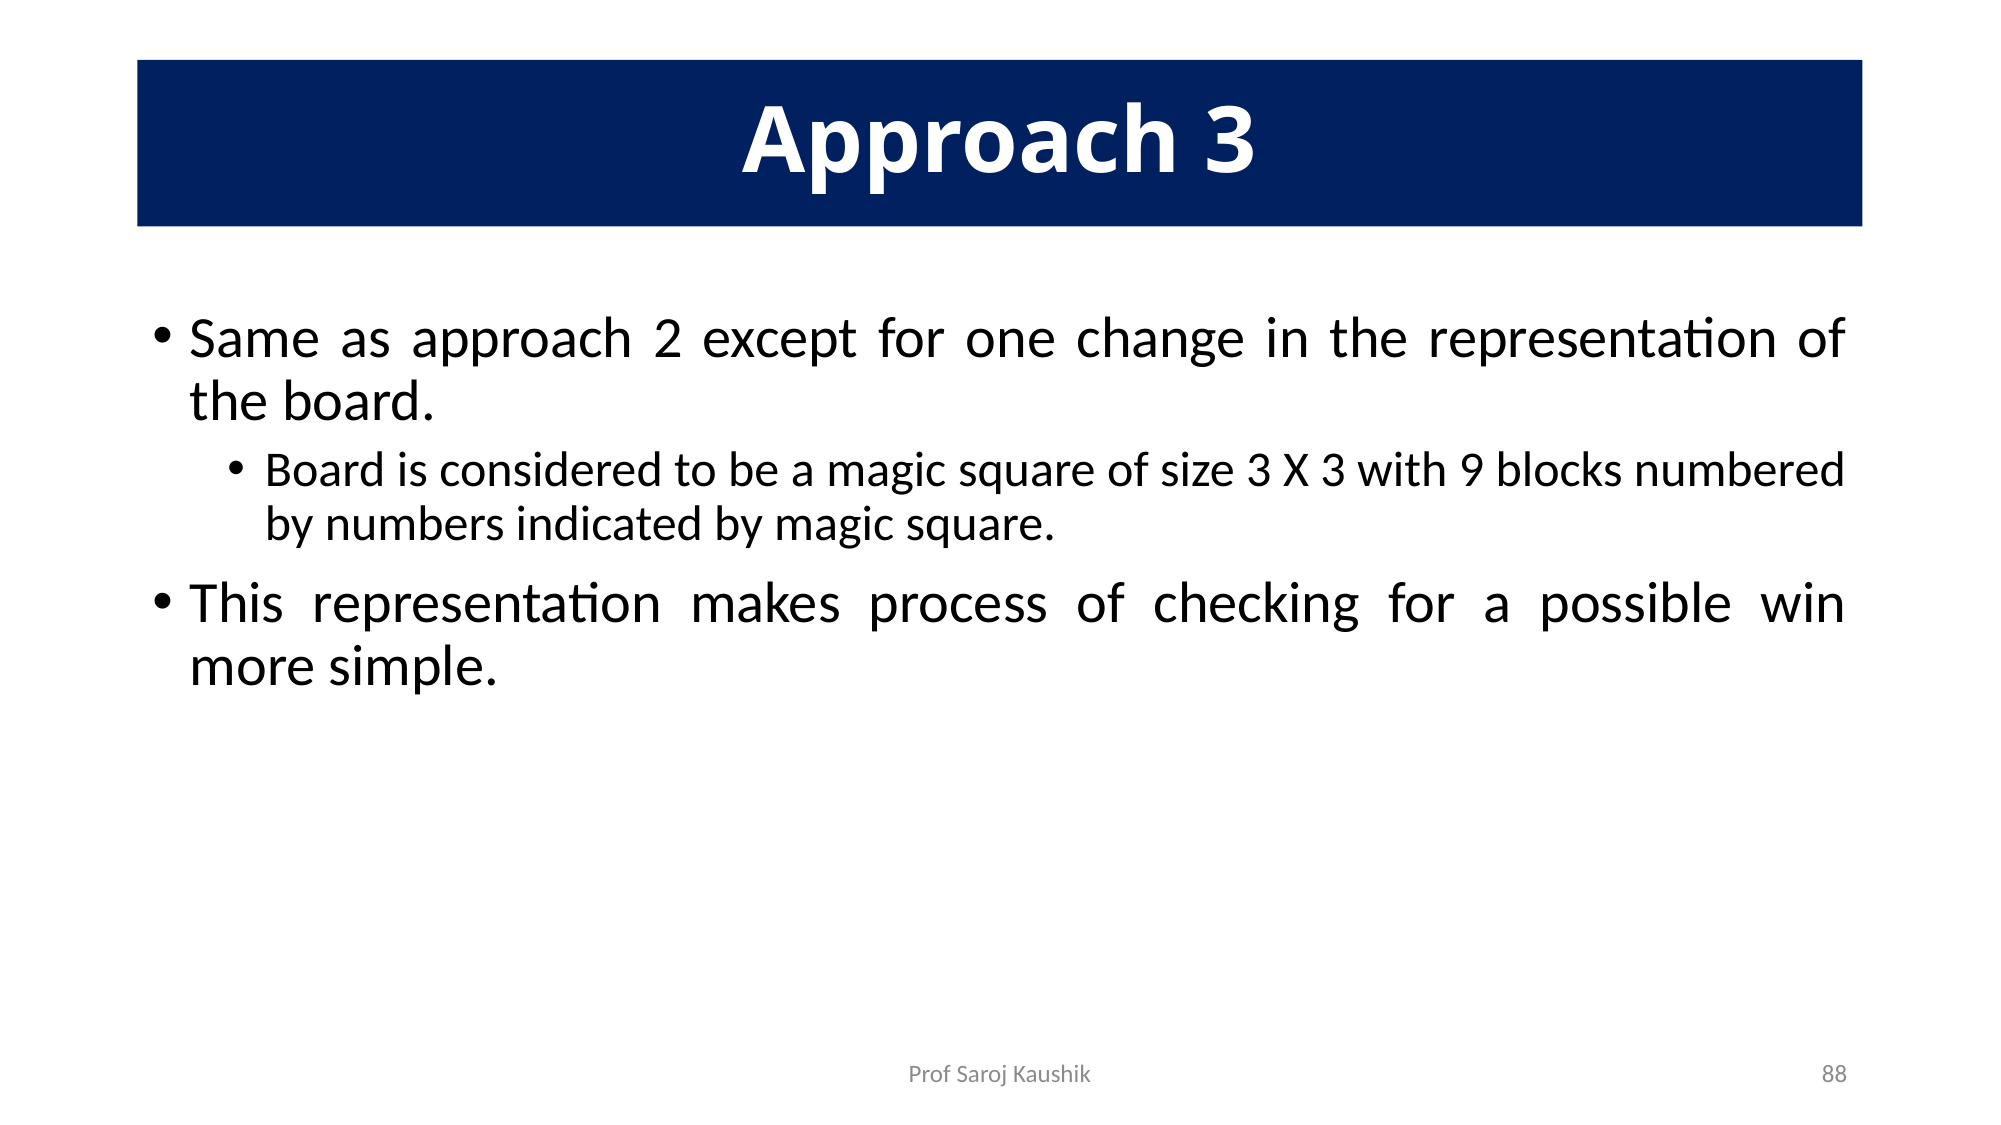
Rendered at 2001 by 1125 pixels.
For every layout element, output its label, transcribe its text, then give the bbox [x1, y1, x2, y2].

footer Prof Saroj Kaushik [662, 1042, 1338, 1103]
slide_number 88 [1412, 1042, 1863, 1103]
list Same as approach 2 except for one change in the representation of the board. Board is considered to be a magic square of size 3 X 3 with 9 blocks numbered by numbers indicated by magic square. This representation makes process of checking for a possible win more simple. [137, 299, 1863, 1014]
title Approach 3 [137, 59, 1863, 227]
